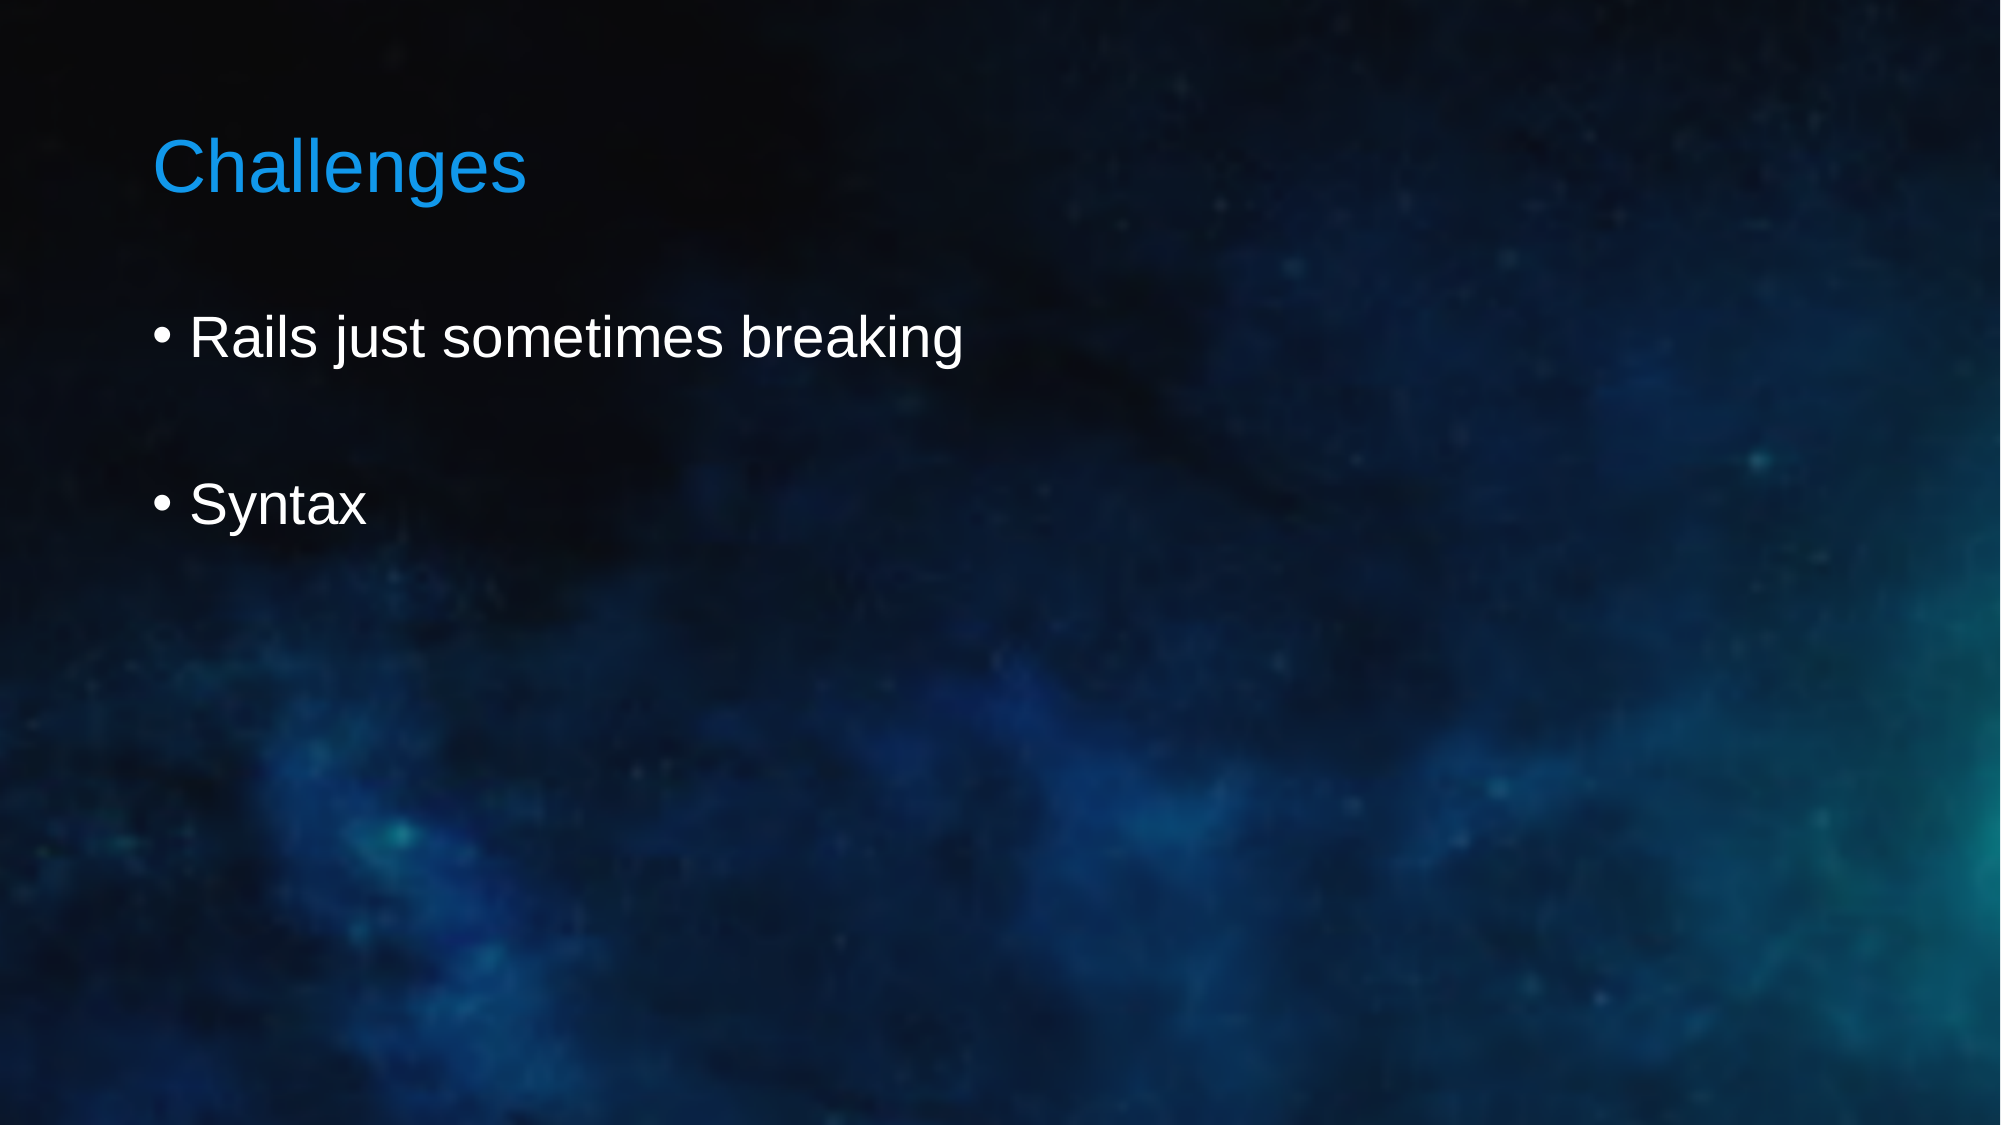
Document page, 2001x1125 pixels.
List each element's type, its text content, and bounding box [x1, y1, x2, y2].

picture [0, 0, 2001, 1125]
text_box Rails just sometimes breaking Syntax [137, 299, 1863, 1014]
text_box Challenges [137, 59, 1863, 277]
